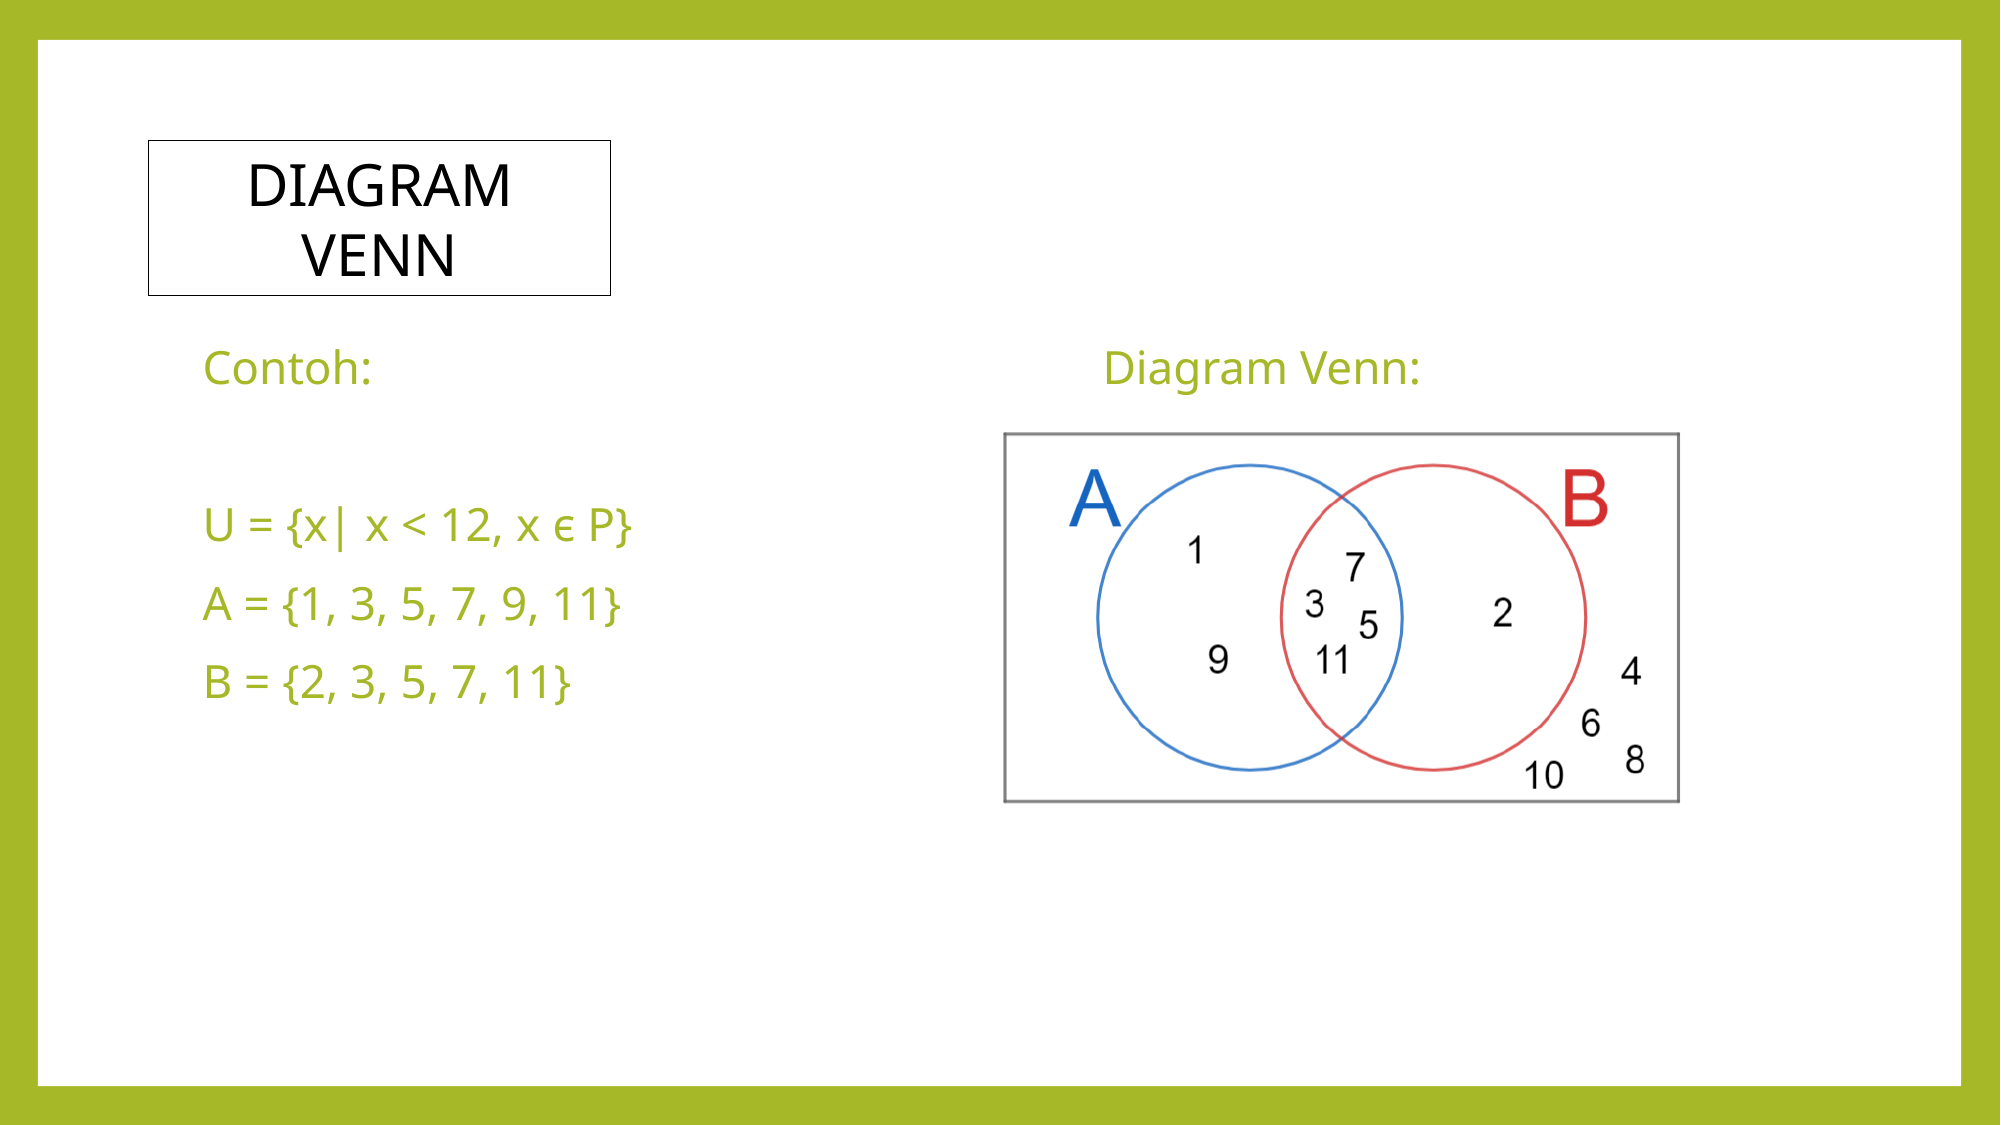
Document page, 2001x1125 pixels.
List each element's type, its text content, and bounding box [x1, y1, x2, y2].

list Contoh: Diagram Venn: U = {x| x < 12, x ϵ P} A = {1, 3, 5, 7, 9, 11} B = {2, 3, 5, 7, 11} [187, 337, 1808, 1000]
picture [999, 426, 1685, 808]
text_box DIAGRAM VENN [148, 140, 611, 296]
